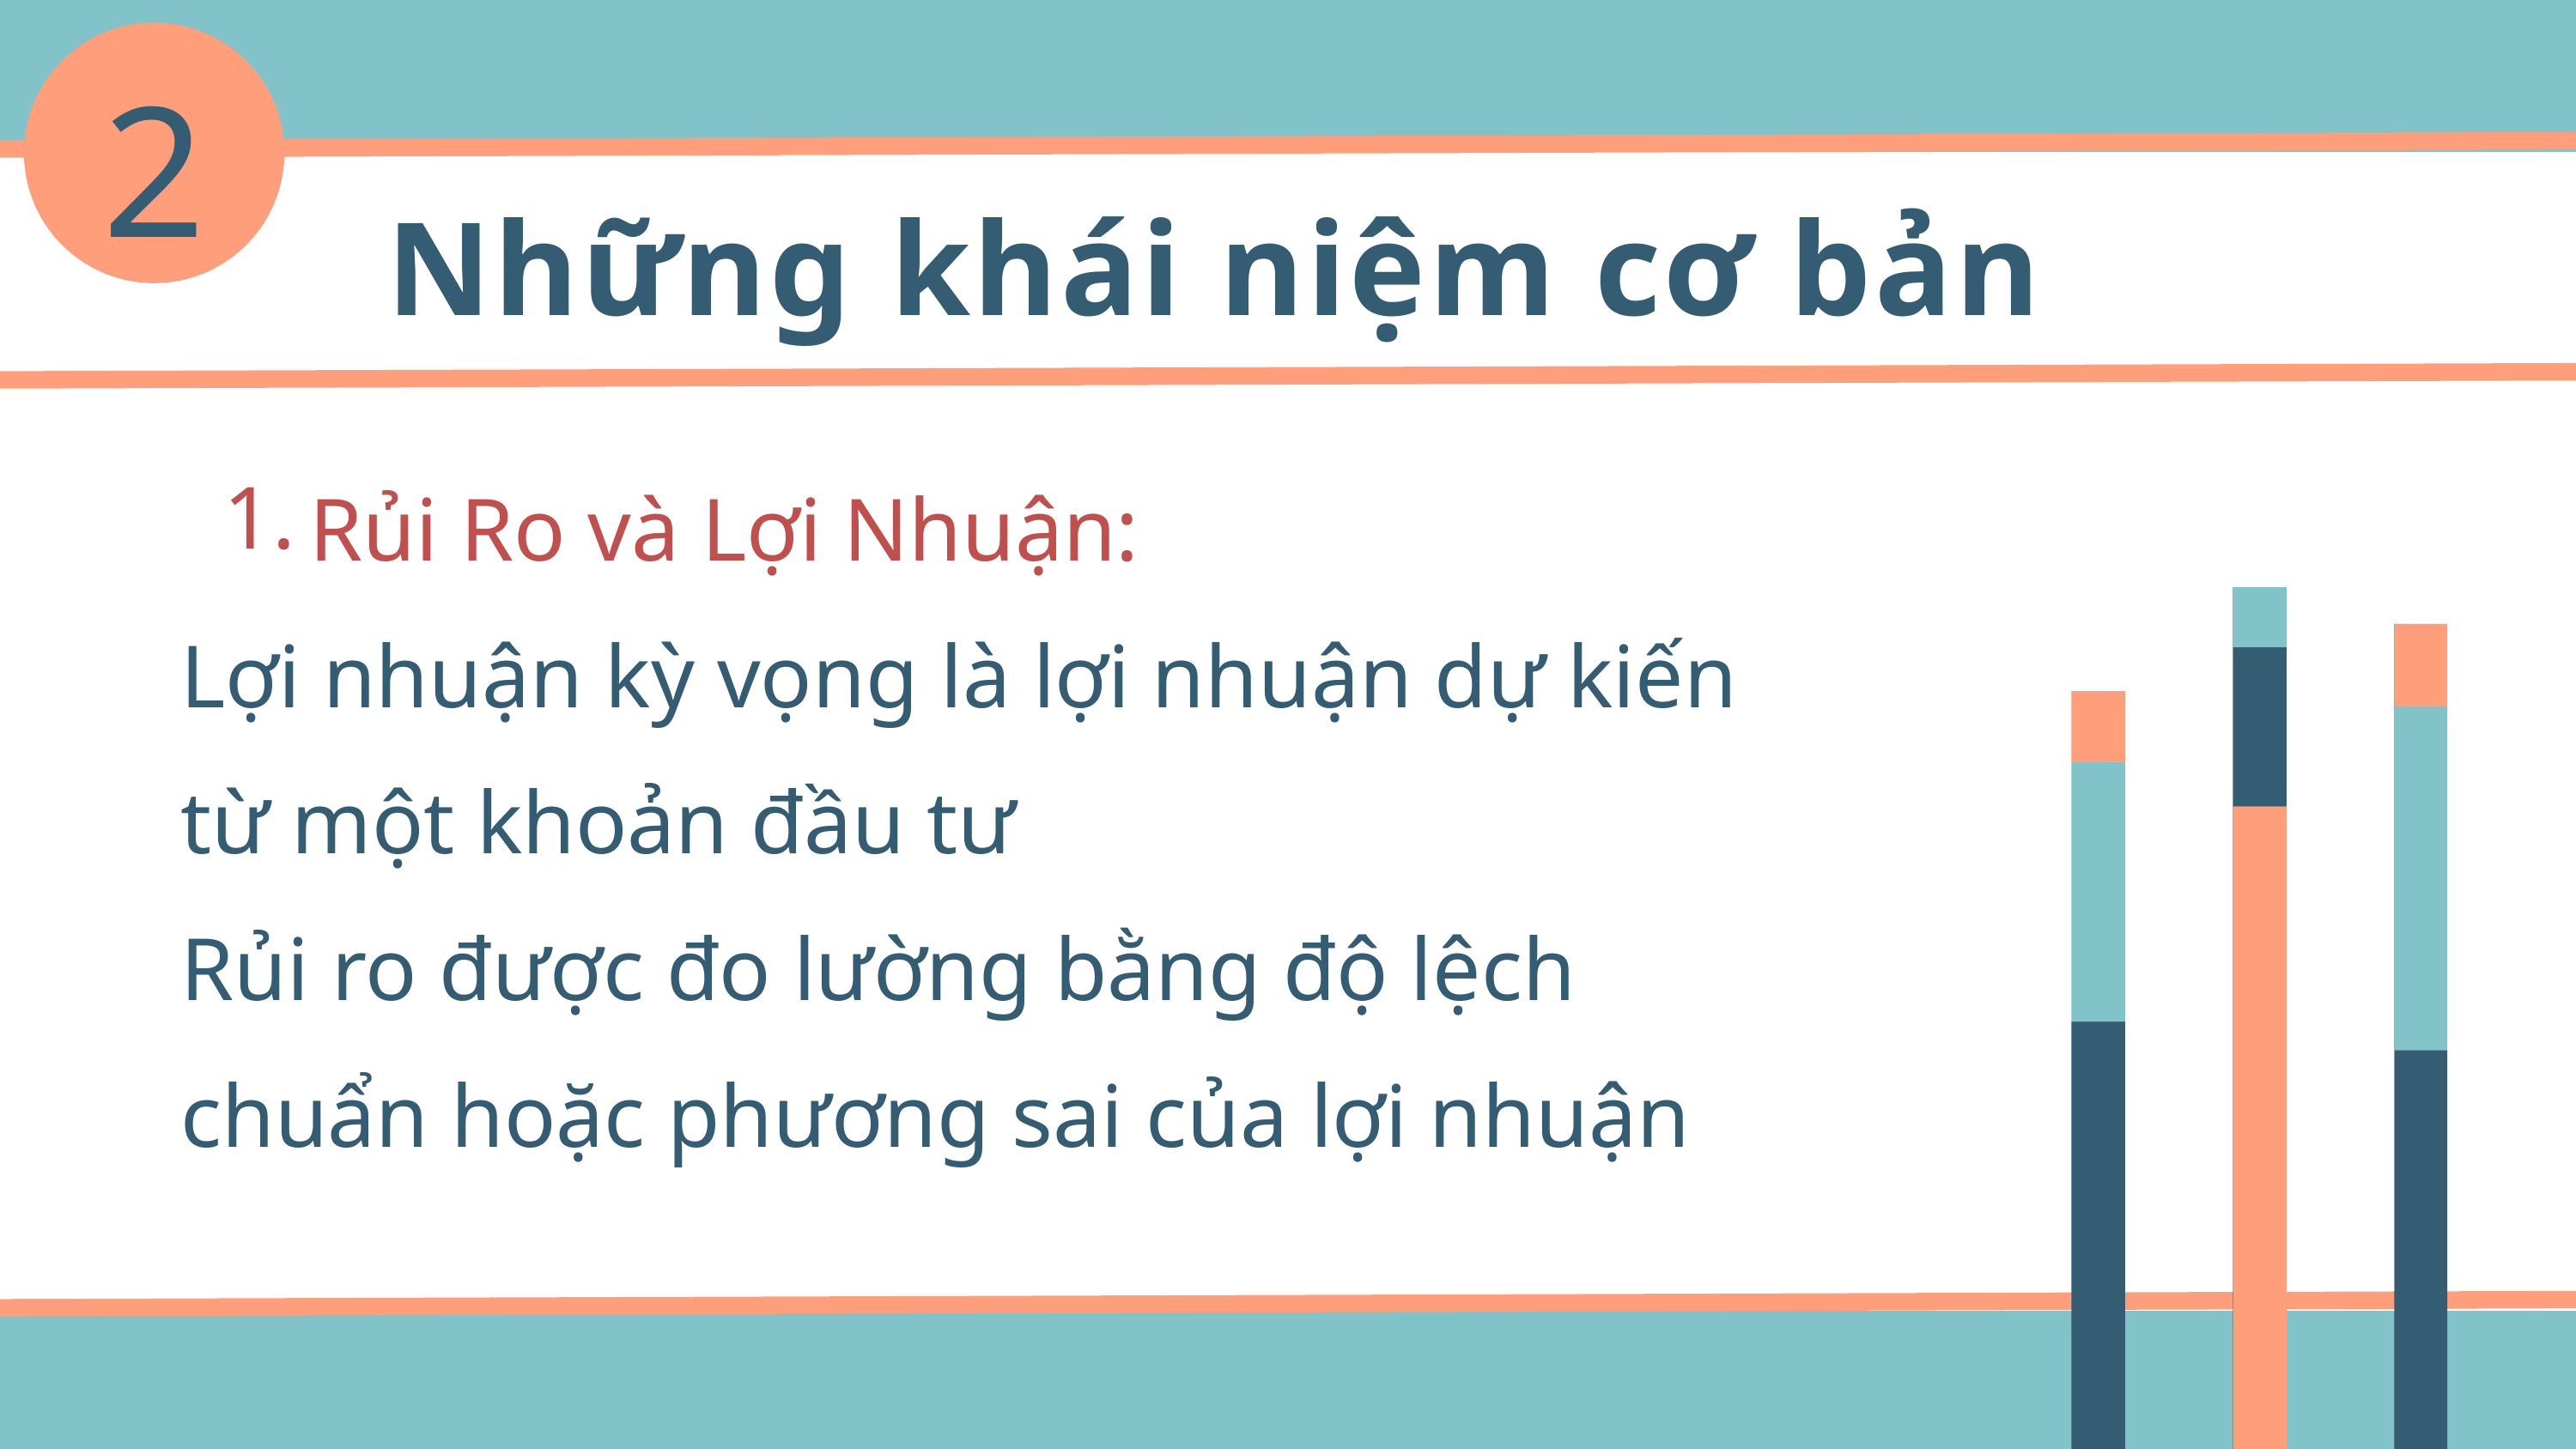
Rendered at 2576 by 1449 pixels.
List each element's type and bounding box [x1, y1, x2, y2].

text_box [2071, 1320, 2448, 1449]
text_box [0, 151, 2576, 1311]
text_box [23, 22, 285, 284]
